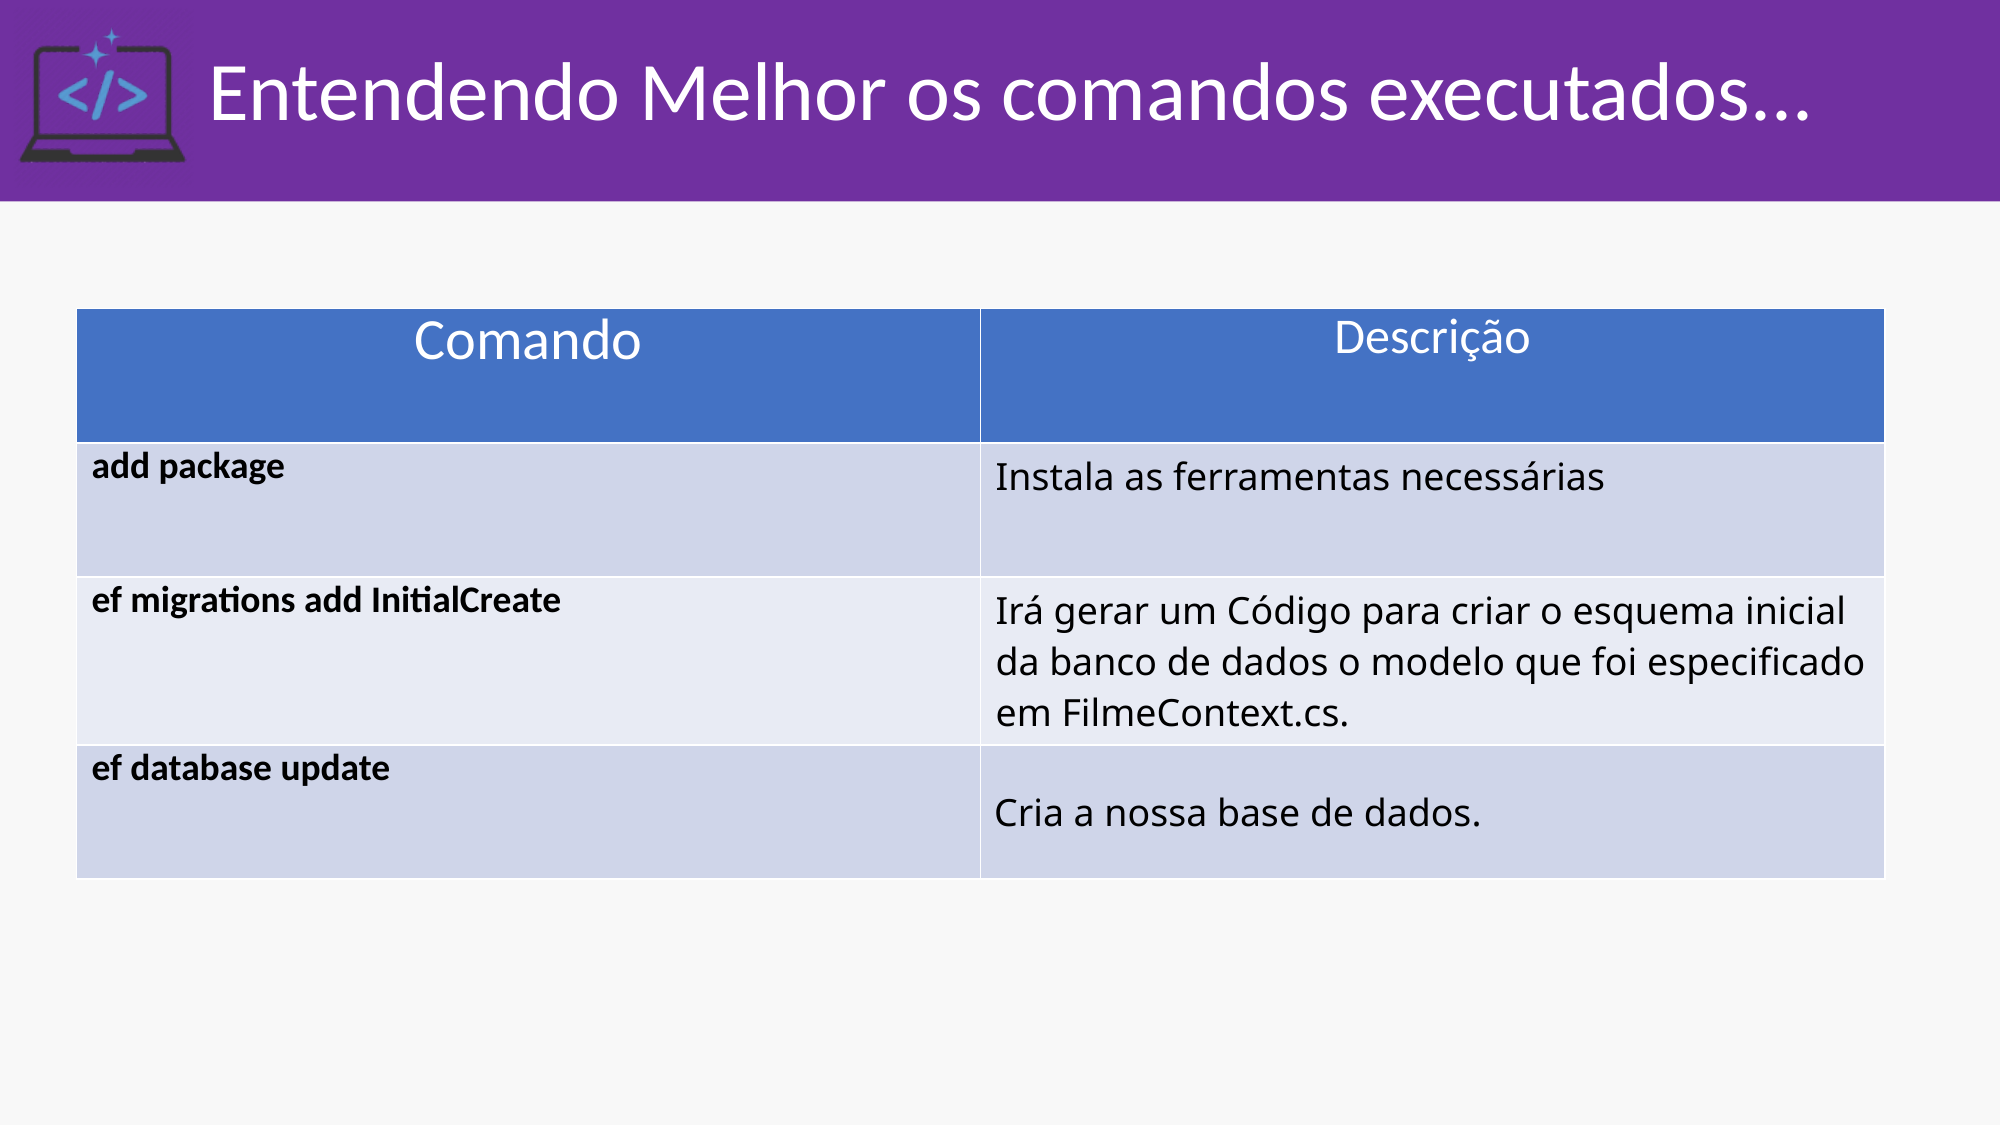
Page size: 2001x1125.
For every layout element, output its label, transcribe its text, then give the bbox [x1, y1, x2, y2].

table_header Comando [77, 309, 980, 442]
table_cell Cria a nossa base de dados. [981, 746, 1884, 878]
picture [13, 7, 194, 188]
table_cell add package [77, 444, 980, 576]
table_header Descrição [981, 309, 1884, 442]
table_cell Instala as ferramentas necessárias [981, 444, 1884, 576]
table_cell ef database update [77, 746, 980, 878]
table_cell Irá gerar um Código para criar o esquema inicial da banco de dados o modelo que foi especificado em FilmeContext.cs. [981, 578, 1884, 744]
table_cell ef migrations add InitialCreate [77, 578, 980, 744]
text_box [0, 0, 2000, 203]
text_box Entendendo Melhor os comandos executados... [194, 29, 1947, 145]
